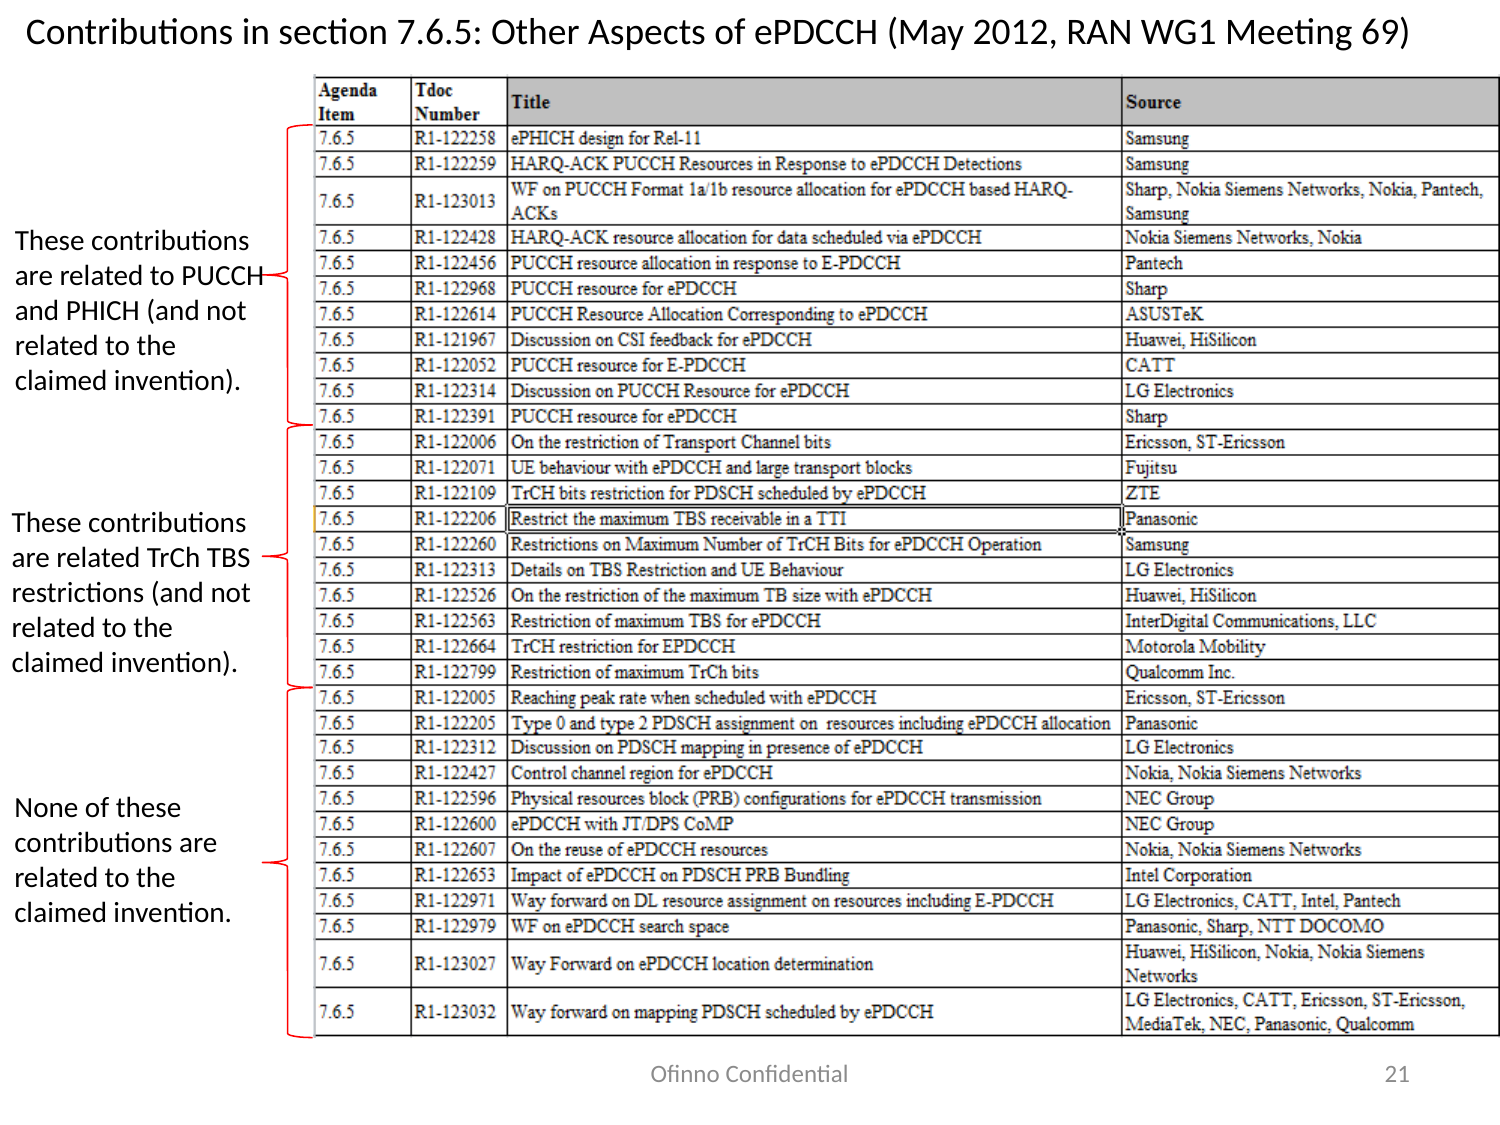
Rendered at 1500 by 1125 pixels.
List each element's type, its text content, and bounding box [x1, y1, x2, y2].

text_box These contributions are related TrCh TBS restrictions (and not related to the claimed invention). [0, 495, 285, 686]
slide_number 21 [1074, 1046, 1425, 1103]
text_box Contributions in section 7.6.5: Other Aspects of ePDCCH (May 2012, RAN WG1 Meeting 69) [10, 0, 1427, 60]
text_box None of these contributions are related to the claimed invention. [0, 780, 288, 936]
picture [313, 74, 1500, 1038]
text_box [286, 686, 308, 1039]
text_box These contributions are related to PUCCH and PHICH (and not related to the claimed invention). [0, 214, 288, 404]
text_box [286, 124, 308, 425]
text_box [285, 424, 308, 687]
footer Ofinno Confidential [512, 1046, 988, 1103]
